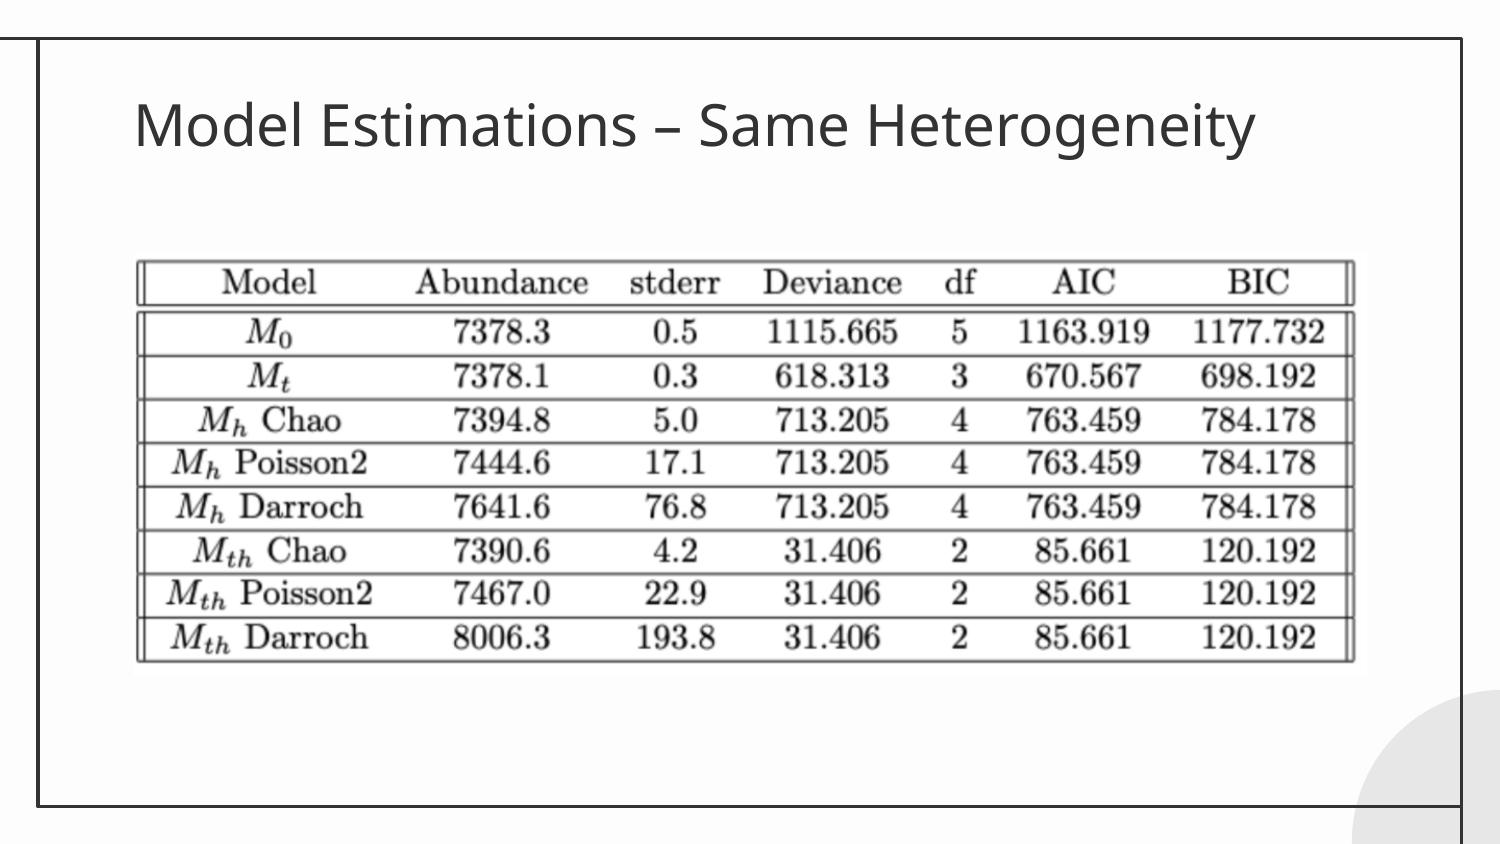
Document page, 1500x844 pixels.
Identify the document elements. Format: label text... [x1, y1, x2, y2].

picture [133, 252, 1367, 677]
title Model Estimations – Same Heterogeneity [118, 72, 1382, 167]
